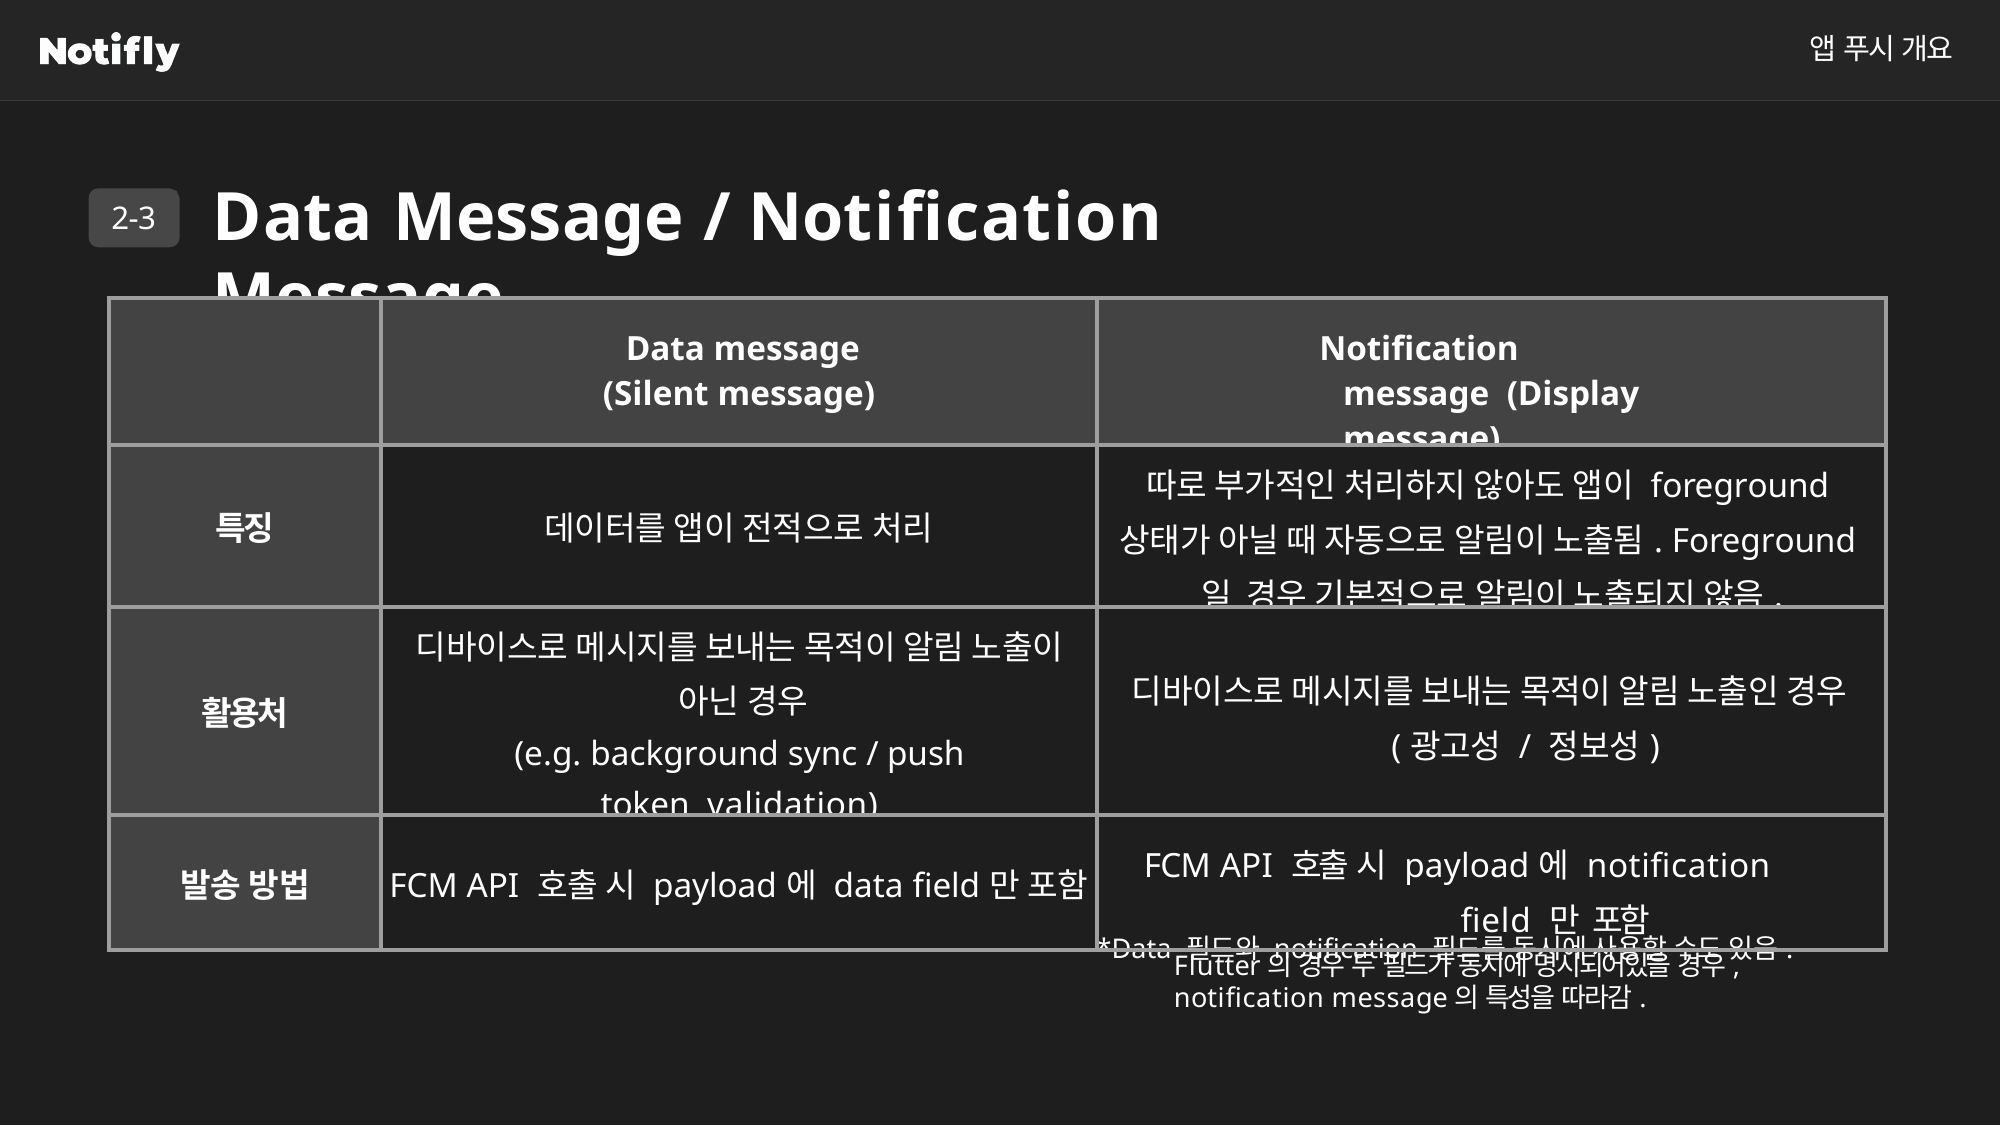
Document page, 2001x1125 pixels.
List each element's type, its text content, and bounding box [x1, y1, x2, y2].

picture [40, 32, 180, 72]
text_box [88, 188, 180, 248]
text_box 앱 푸시 개요 [1808, 27, 1960, 65]
table_cell 디바이스로 메시지를 보내는 목적이 알림 노출인 경우 (광고성 / 정보성) [1099, 609, 1884, 813]
table_cell 데이터를 앱이 전적으로 처리 [383, 447, 1095, 605]
table_cell 활용처 [111, 609, 379, 813]
table_header Data message (Silent message) [383, 300, 1095, 443]
text_box 2-3 [109, 195, 160, 236]
table_cell FCM API 호출 시 payload에 notiﬁcation ﬁeld 만 포함 *Data 필드와 notiﬁcation 필드를 동시에 사용할 수도 있음. [1099, 817, 1884, 948]
table_cell 발송 방법 [111, 817, 379, 948]
table_header Notiﬁcation message (Display message) [1099, 300, 1884, 443]
title Data Message / Notiﬁcation Message [210, 171, 1396, 296]
table_cell 따로 부가적인 처리하지 않아도 앱이 foreground 상태가 아닐 때 자동으로 알림이 노출됨. Foreground일 경우 기본적으로 알림이 노출되지 않음. [1099, 447, 1884, 605]
table_cell 디바이스로 메시지를 보내는 목적이 알림 노출이 아닌 경우 (e.g. background sync / push token validation) [383, 609, 1095, 813]
table_cell FCM API 호출 시 payload에 data ﬁeld만 포함 [383, 817, 1095, 948]
text_box Flutter의 경우 두 필드가 동시에 명시되어있을 경우, notiﬁcation message의 특성을 따라감. [1171, 945, 1753, 1013]
table_cell 특징 [111, 447, 379, 605]
table_header [111, 300, 379, 443]
